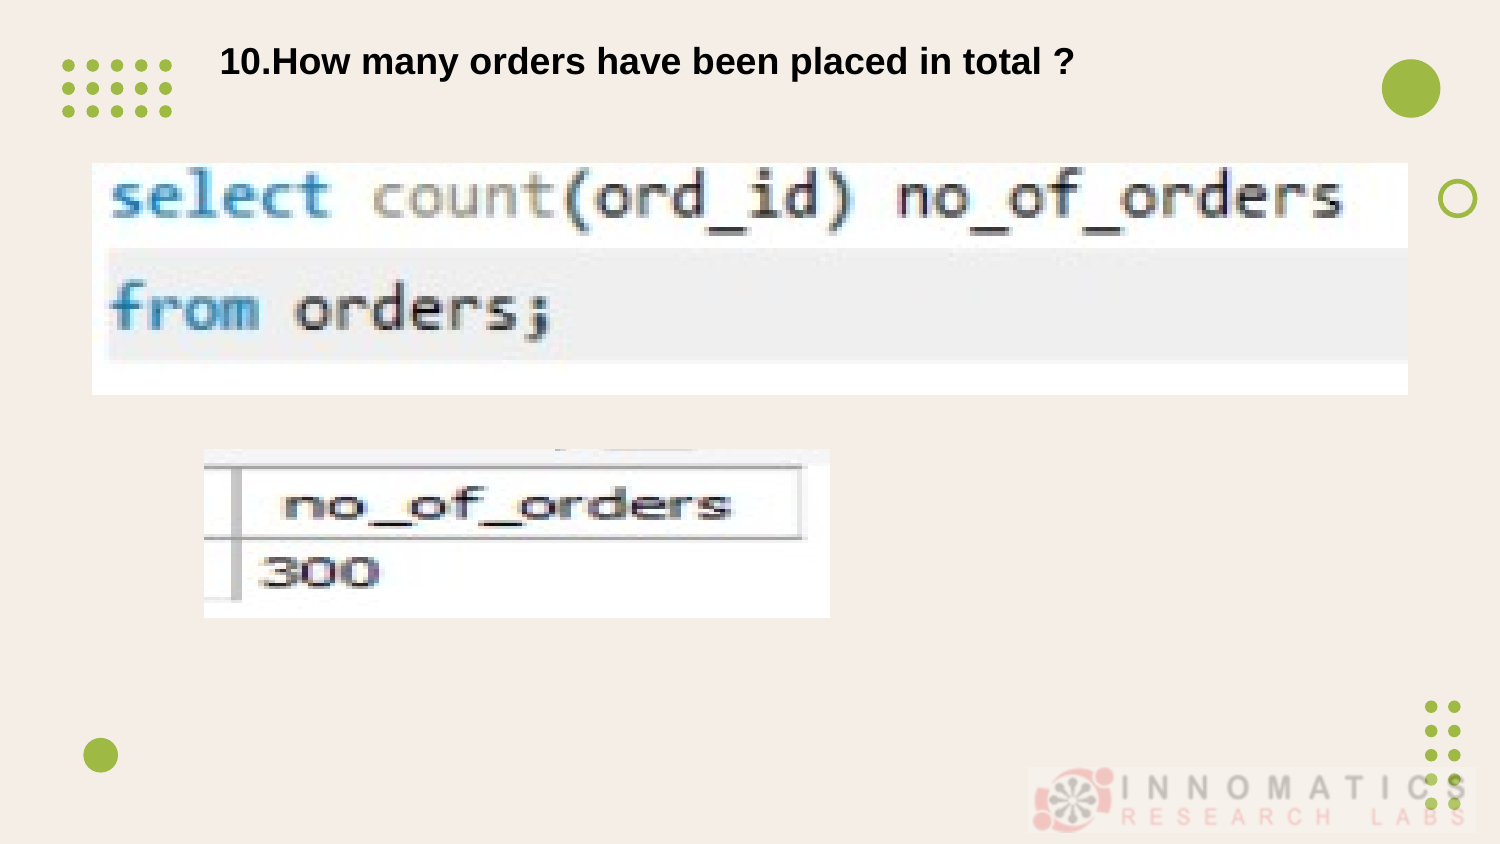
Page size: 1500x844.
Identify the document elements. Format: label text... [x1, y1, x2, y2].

picture [204, 448, 830, 619]
text_box 10.How many orders have been placed in total ? [204, 29, 1273, 90]
picture [1028, 767, 1476, 834]
picture [92, 162, 1408, 395]
